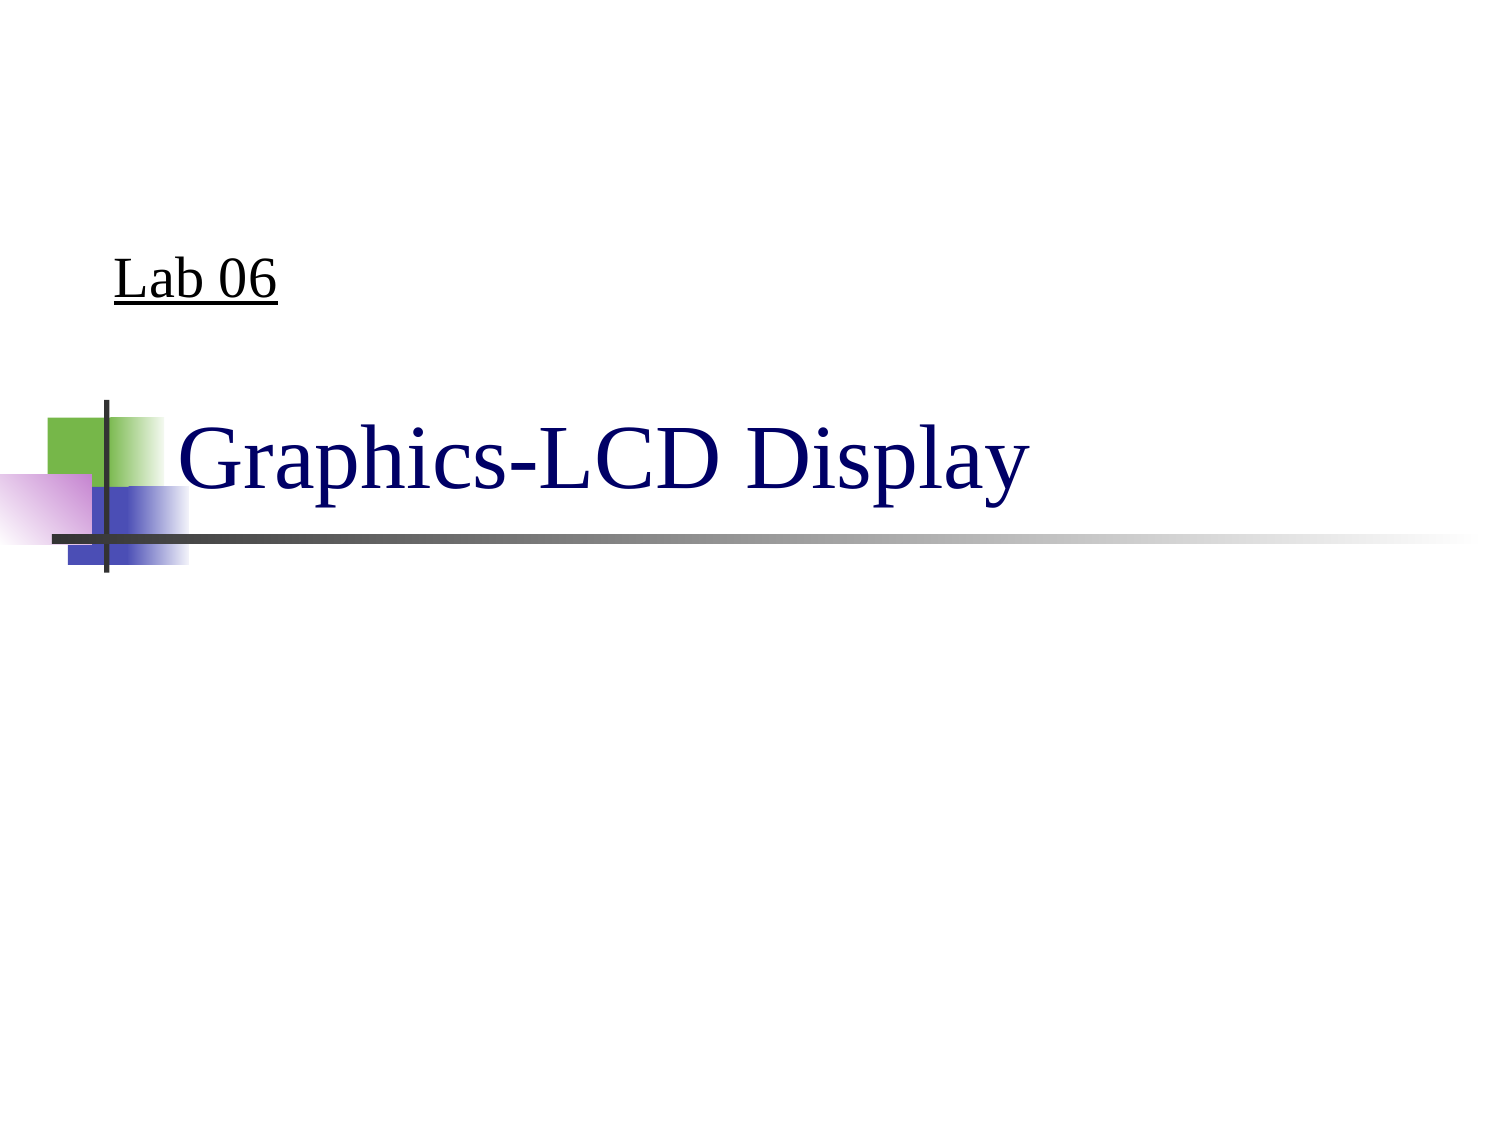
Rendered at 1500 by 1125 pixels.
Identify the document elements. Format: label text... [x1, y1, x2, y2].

title Graphics-LCD Display [162, 274, 1438, 516]
text_box Lab 06 [99, 232, 293, 317]
